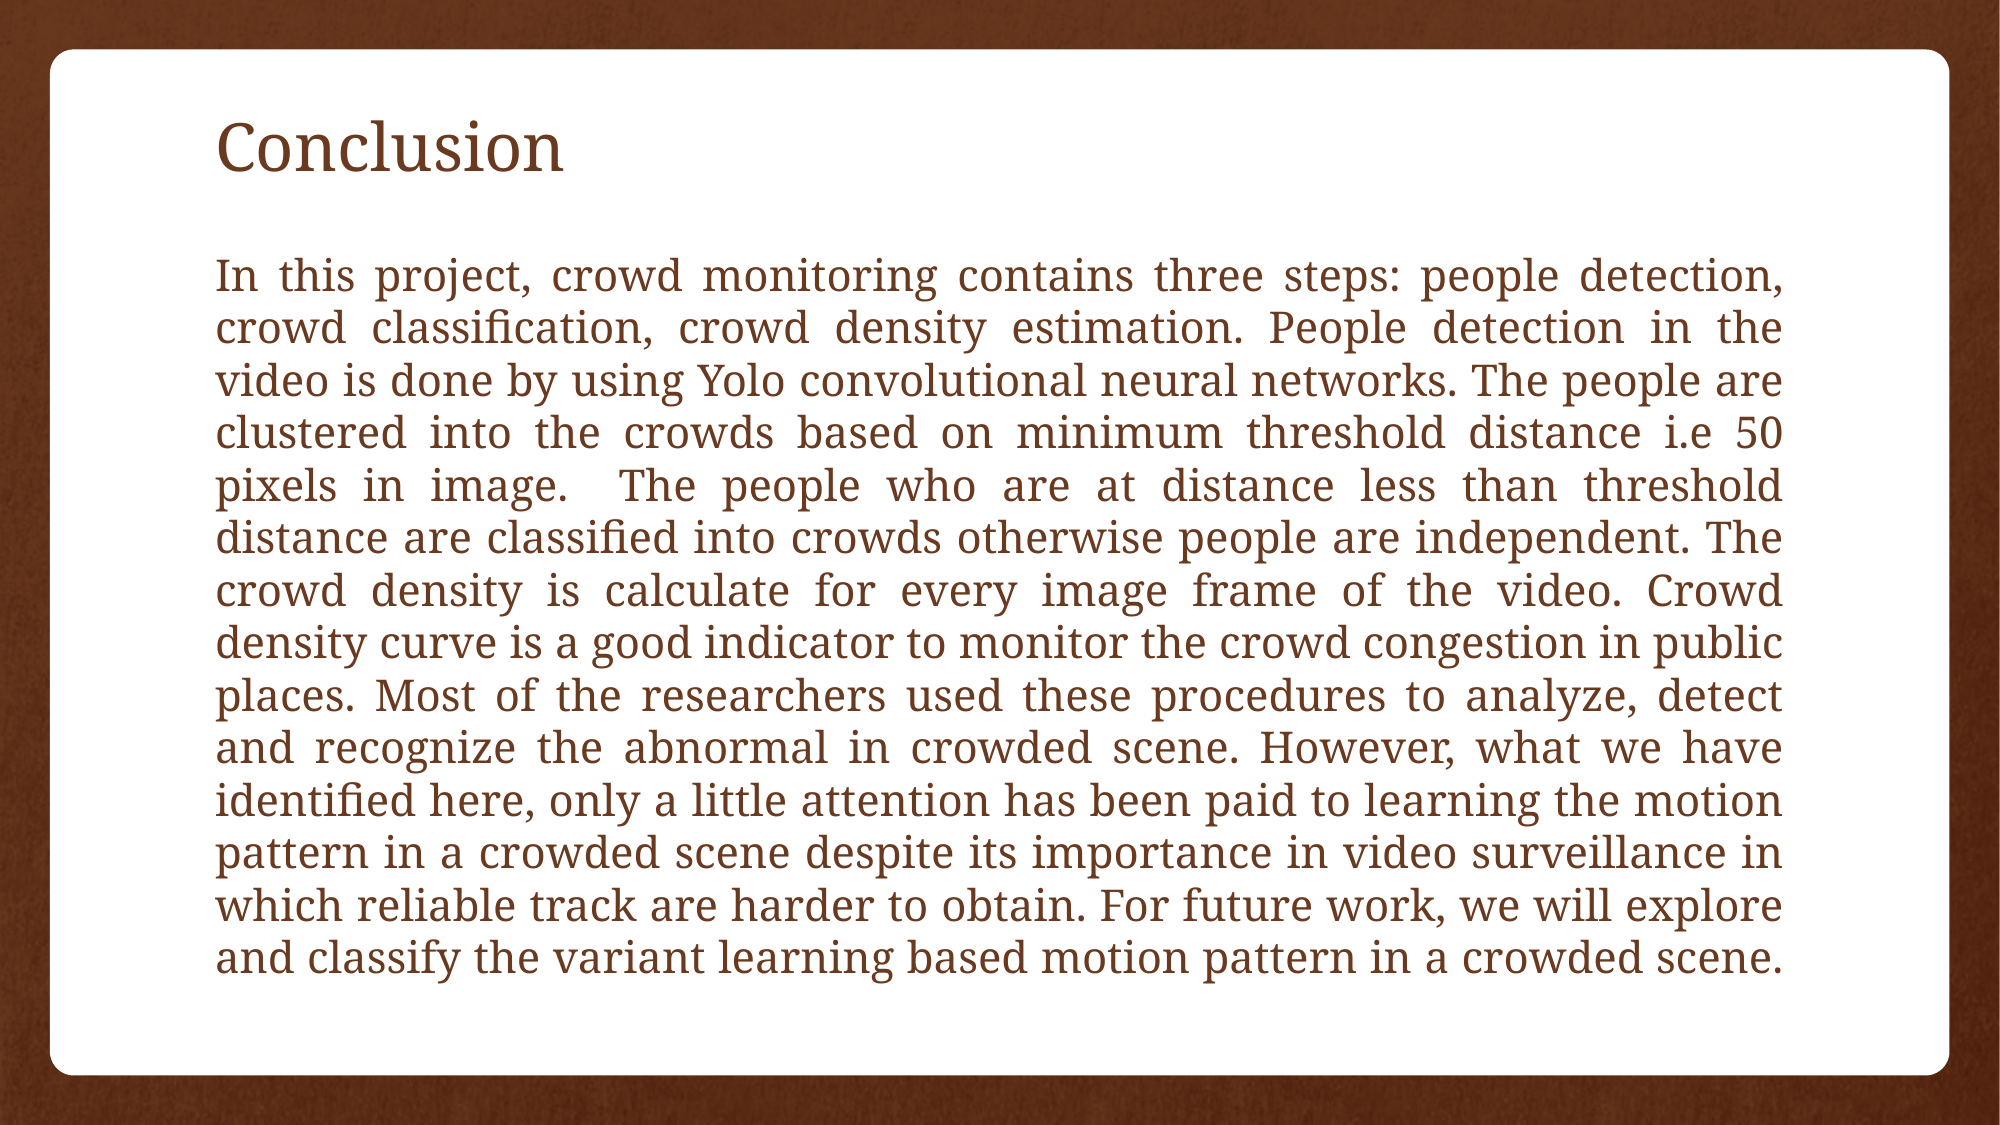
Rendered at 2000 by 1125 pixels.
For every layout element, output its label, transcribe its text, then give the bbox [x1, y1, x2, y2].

title Conclusion [199, 70, 1800, 193]
picture [0, 0, 2000, 1125]
list In this project, crowd monitoring contains three steps: people detection, crowd classification, crowd density estimation. People detection in the video is done by using Yolo convolutional neural networks. The people are clustered into the crowds based on minimum threshold distance i.e 50 pixels in image. The people who are at distance less than threshold distance are classified into crowds otherwise people are independent. The crowd density is calculate for every image frame of the video. Crowd density curve is a good indicator to monitor the crowd congestion in public places. Most of the researchers used these procedures to analyze, detect and recognize the abnormal in crowded scene. However, what we have identified here, only a little attention has been paid to learning the motion pattern in a crowded scene despite its importance in video surveillance in which reliable track are harder to obtain. For future work, we will explore and classify the variant learning based motion pattern in a crowded scene. [199, 239, 1800, 1053]
